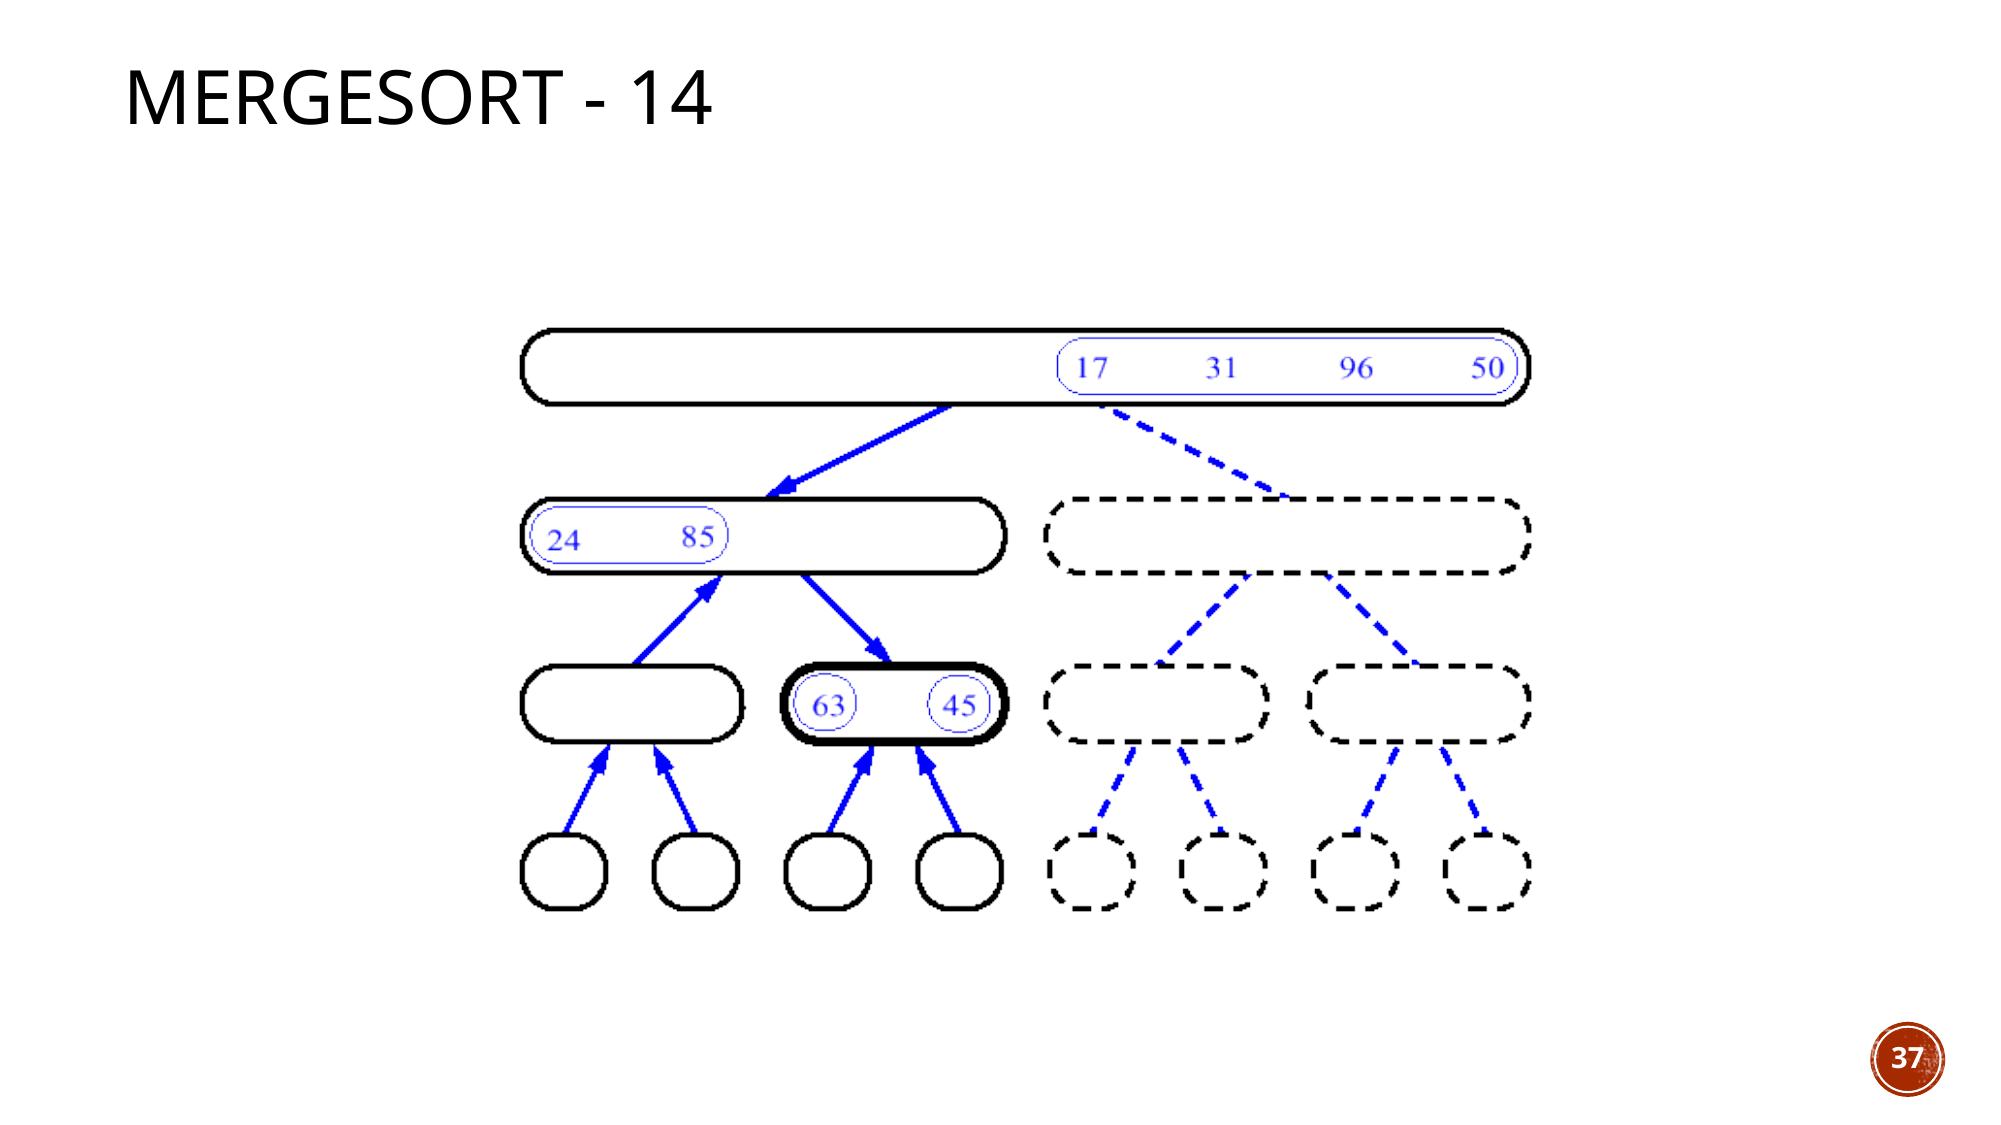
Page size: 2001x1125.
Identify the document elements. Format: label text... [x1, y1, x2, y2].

slide_number 37 [1855, 1028, 1961, 1089]
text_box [520, 327, 1535, 913]
title MergeSort - 14 [108, 0, 1759, 232]
